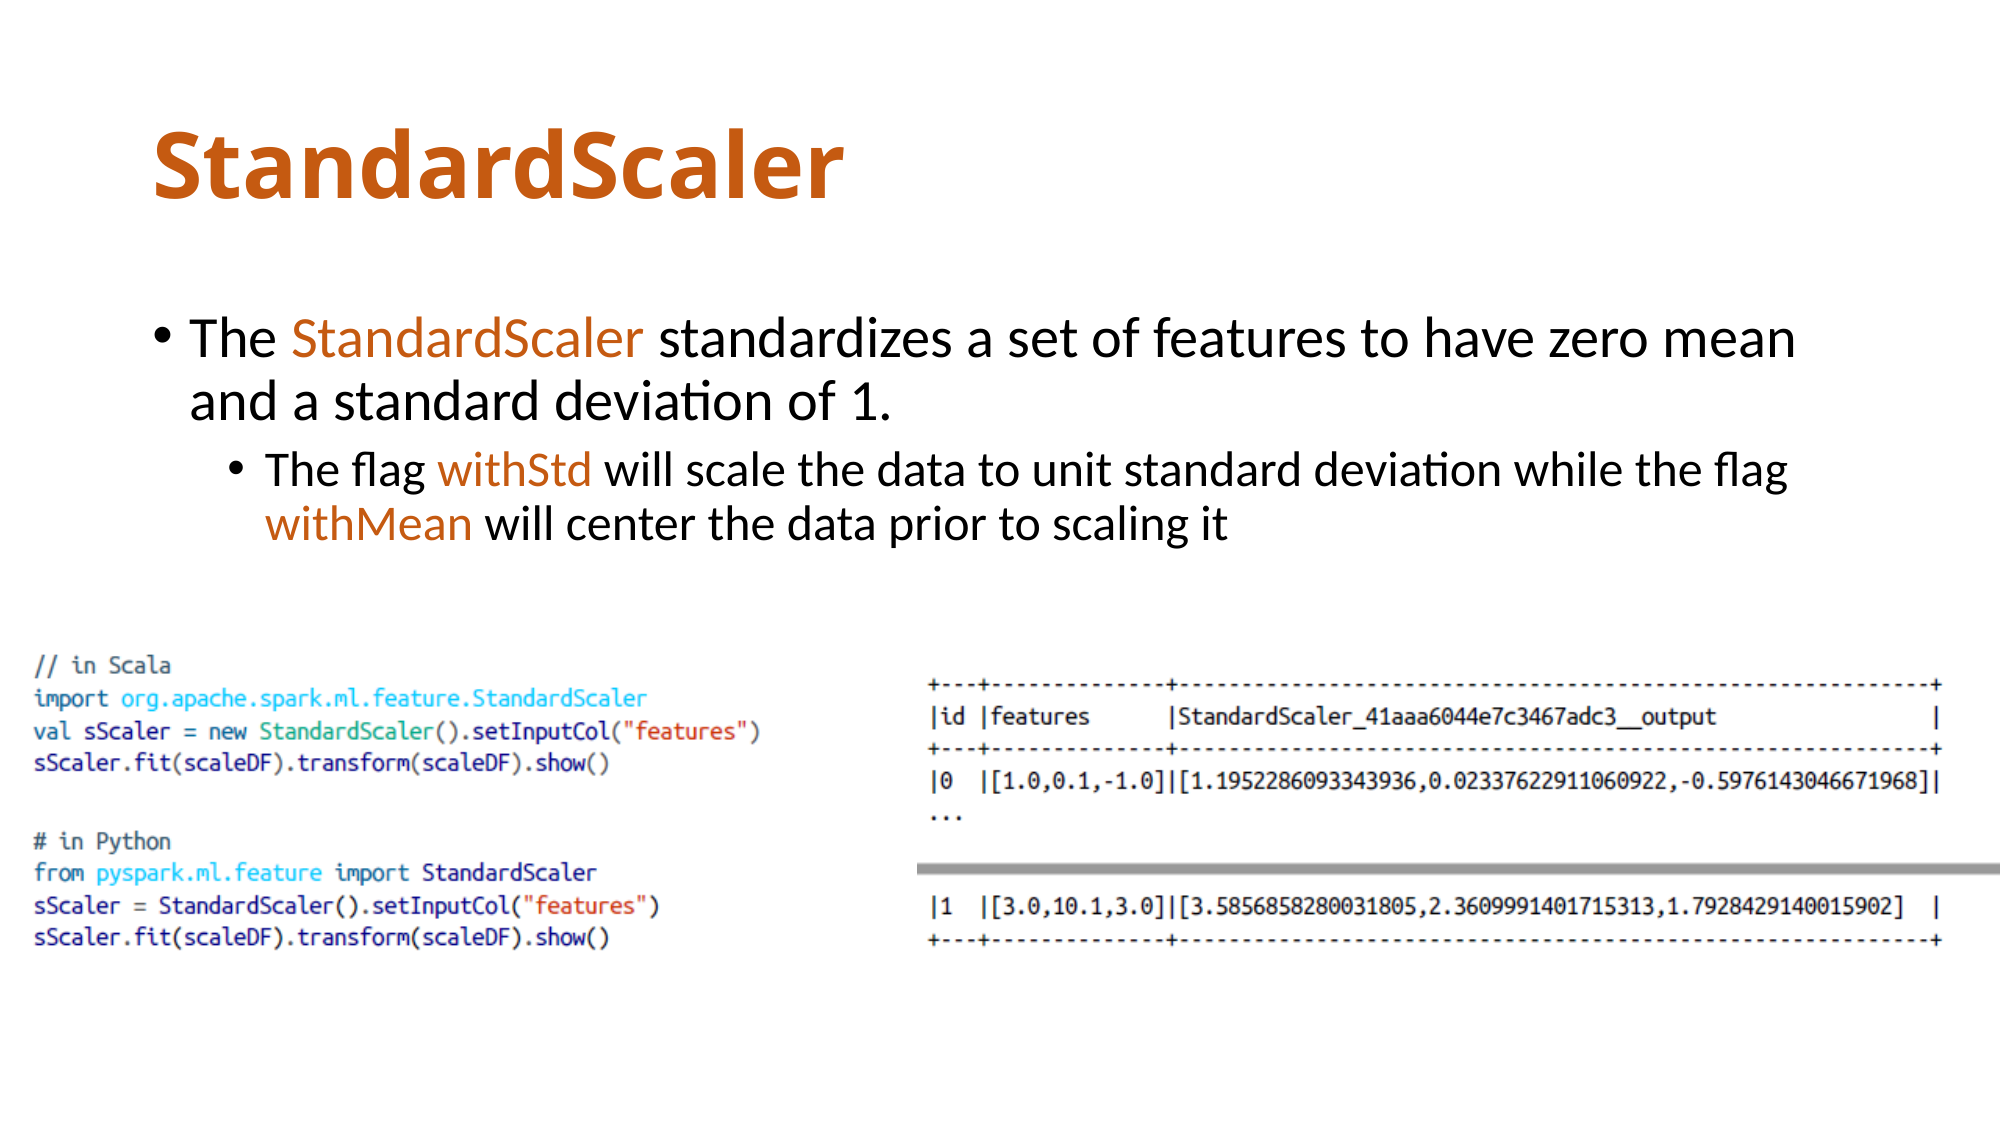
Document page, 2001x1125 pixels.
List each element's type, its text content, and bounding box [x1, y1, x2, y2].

list The StandardScaler standardizes a set of features to have zero mean and a standard deviation of 1. The flag withStd will scale the data to unit standard deviation while the flag withMean will center the data prior to scaling it [137, 299, 1863, 1014]
picture [12, 633, 780, 966]
picture [917, 656, 2000, 982]
title StandardScaler [137, 59, 1863, 278]
